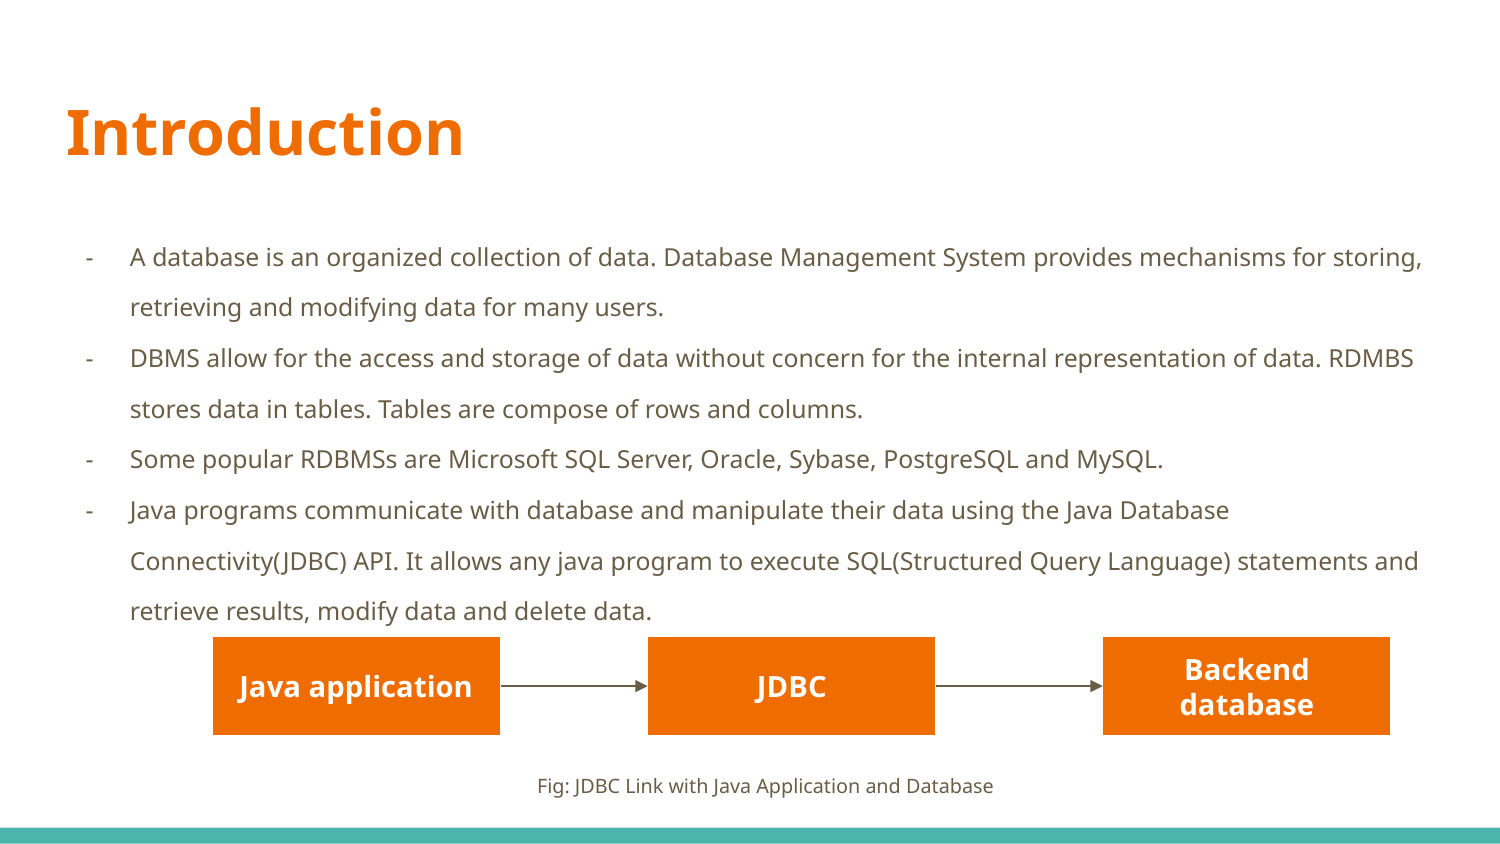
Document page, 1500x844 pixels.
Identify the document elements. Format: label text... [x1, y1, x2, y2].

text_box Backend database [1102, 636, 1392, 736]
list A database is an organized collection of data. Database Management System provides mechanisms for storing, retrieving and modifying data for many users. DBMS allow for the access and storage of data without concern for the internal representation of data. RDMBS stores data in tables. Tables are compose of rows and columns. Some popular RDBMSs are Microsoft SQL Server, Oracle, Sybase, PostgreSQL and MySQL. Java programs communicate with database and manipulate their data using the Java Database Connectivity(JDBC) API. It allows any java program to execute SQL(Structured Query Language) statements and retrieve results, modify data and delete data. [51, 207, 1449, 646]
text_box JDBC [647, 636, 937, 736]
text_box Java application [212, 636, 501, 736]
text_box Fig: JDBC Link with Java Application and Database [522, 758, 1103, 814]
title Introduction [51, 72, 1449, 189]
